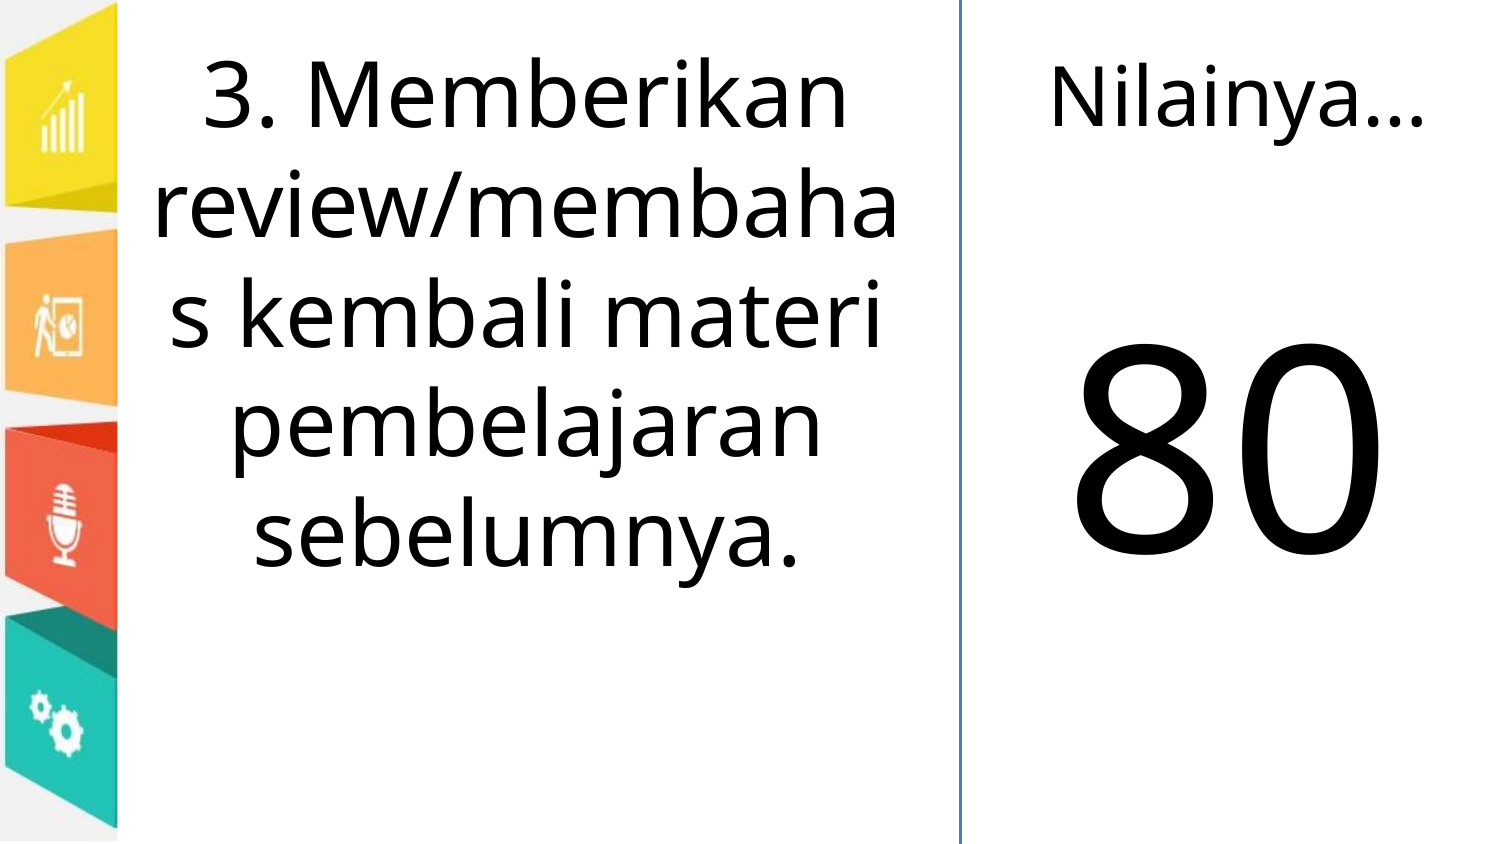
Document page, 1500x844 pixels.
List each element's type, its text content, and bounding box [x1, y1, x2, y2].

text_box 80 [1049, 257, 1408, 618]
text_box Nilainya… [1033, 35, 1444, 151]
text_box 3. Memberikan review/membahas kembali materi pembelajaran sebelumnya. [135, 28, 926, 593]
picture [0, 0, 132, 844]
